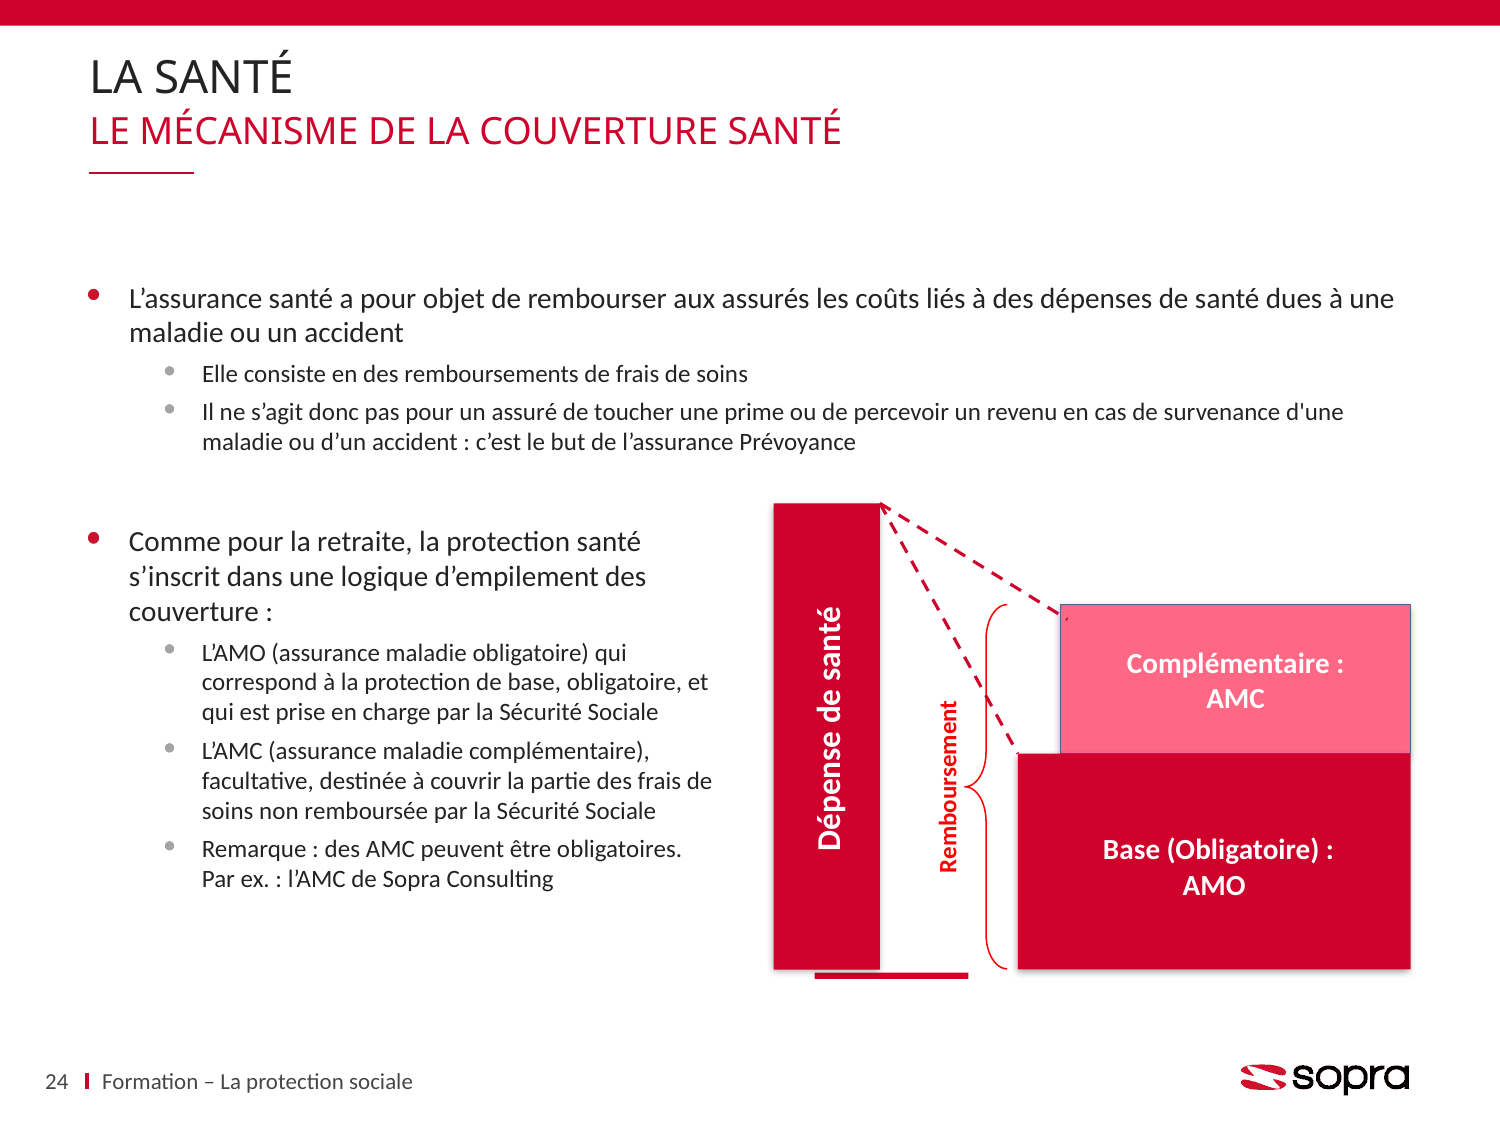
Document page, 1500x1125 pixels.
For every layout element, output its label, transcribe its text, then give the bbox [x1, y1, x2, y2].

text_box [773, 503, 1411, 970]
footer Formation – La protection sociale [87, 1066, 833, 1094]
picture [84, 530, 103, 550]
picture [84, 287, 103, 306]
picture [162, 365, 177, 380]
list L’assurance santé a pour objet de rembourser aux assurés les coûts liés à des dépenses de santé dues à une maladie ou un accident Elle consiste en des remboursements de frais de soins Il ne s’agit donc pas pour un assuré de toucher une prime ou de percevoir un revenu en cas de survenance d'une maladie ou d’un accident : c’est le but de l’assurance Prévoyance [84, 278, 1412, 1047]
picture [162, 742, 177, 757]
slide_number 24 [20, 1066, 69, 1094]
text_box Comme pour la retraite, la protection santé s’inscrit dans une logique d’empilement des couverture : L’AMO (assurance maladie obligatoire) qui correspond à la protection de base, obligatoire, et qui est prise en charge par la Sécurité Sociale L’AMC (assurance maladie complémentaire), facultative, destinée à couvrir la partie des frais de soins non remboursée par la Sécurité Sociale Remarque : des AMC peuvent être obligatoires. Par ex. : l’AMC de Sopra Consulting [69, 515, 732, 900]
picture [162, 840, 177, 855]
title La santé [89, 51, 1409, 107]
picture [162, 643, 177, 658]
list Le mécanisme de la couverture santé [89, 107, 1409, 152]
picture [162, 403, 177, 418]
